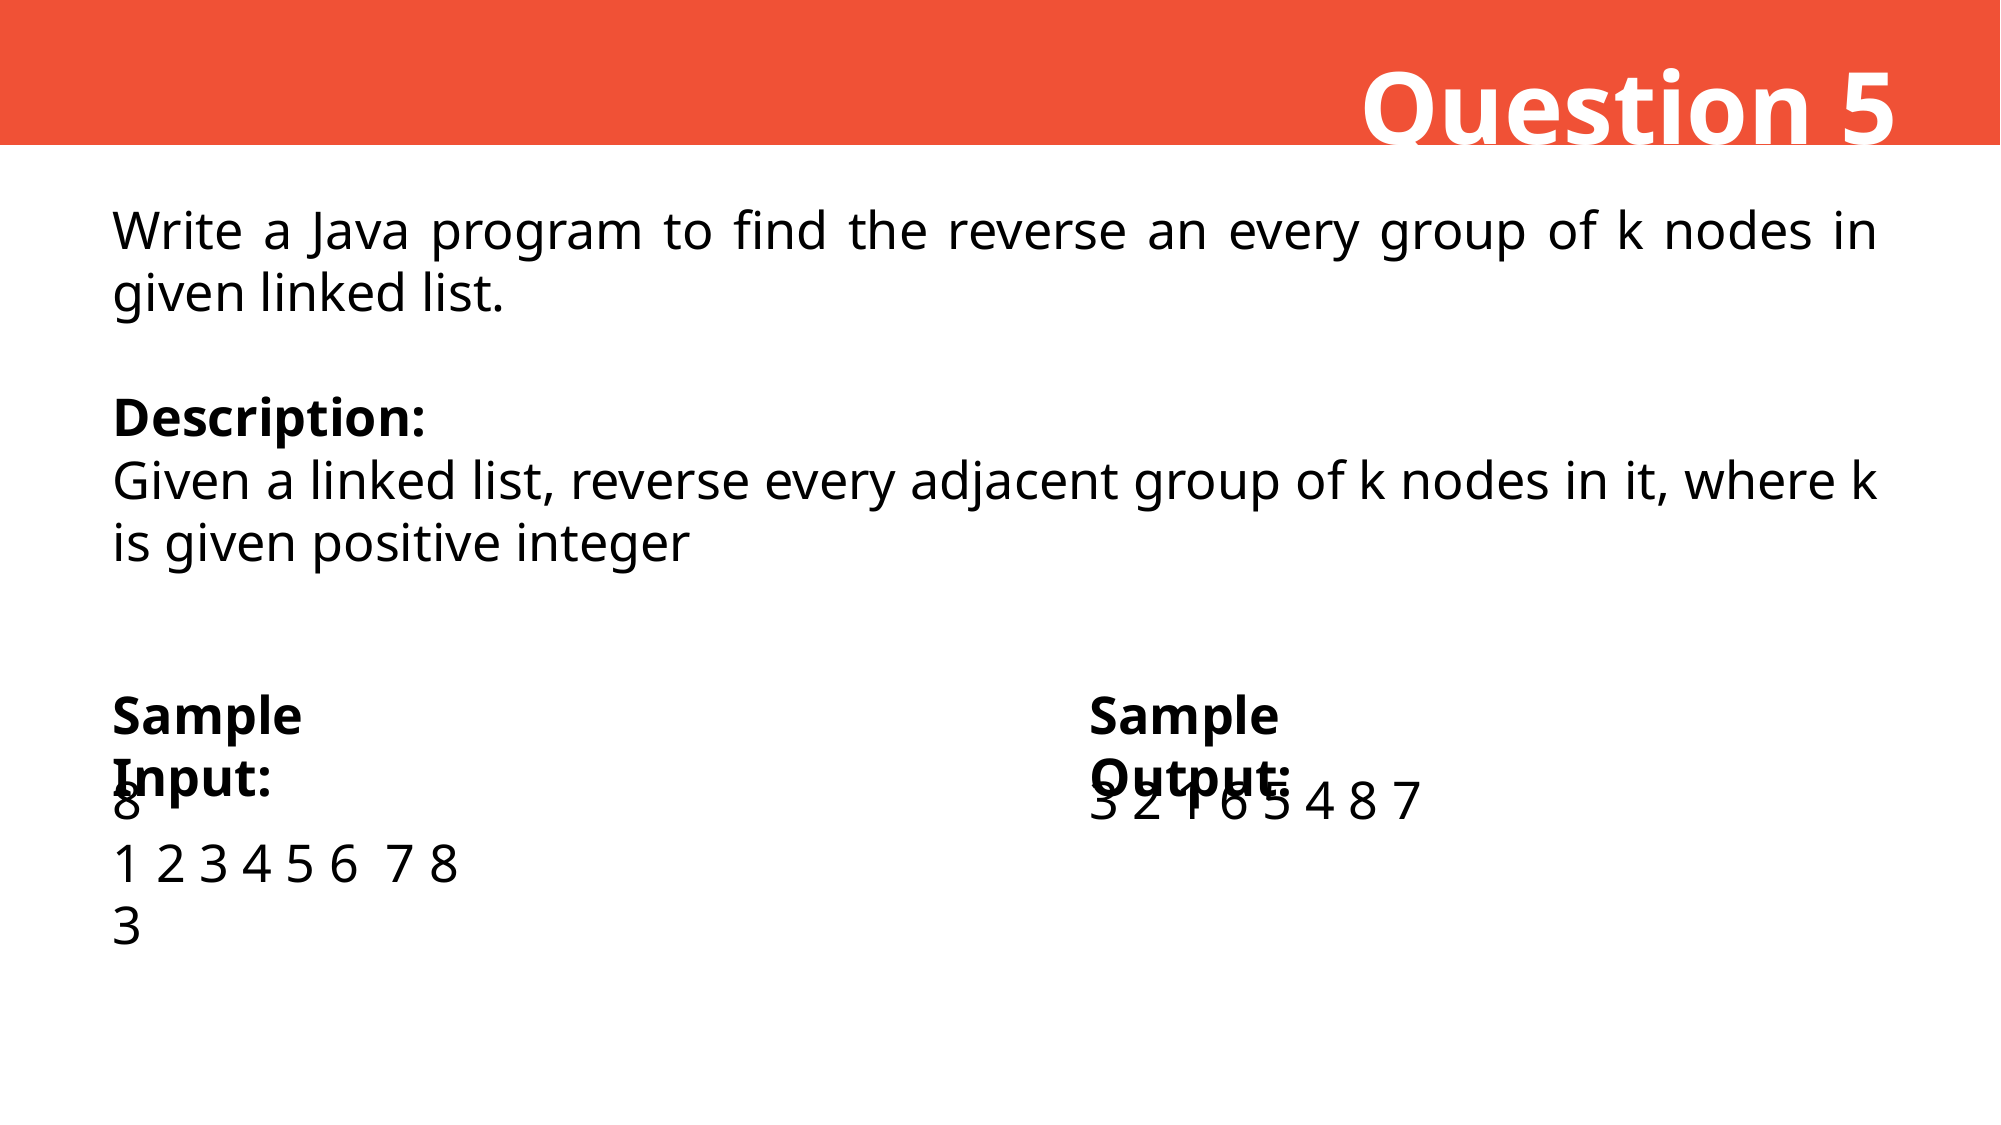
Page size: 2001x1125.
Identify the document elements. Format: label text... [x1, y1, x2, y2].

text_box 8 1 2 3 4 5 6 7 8 3 [98, 760, 925, 963]
text_box 3 2 1 6 5 4 8 7 [1074, 760, 1902, 838]
text_box Question 5 [638, 37, 1914, 173]
text_box Sample Output: [1074, 674, 1493, 760]
text_box [0, 0, 2000, 147]
text_box Sample Input: [98, 674, 463, 760]
text_box Write a Java program to find the reverse an every group of k nodes in given linked list. Description: Given a linked list, reverse every adjacent group of k nodes in it, where k is given positive integer [98, 189, 1895, 580]
